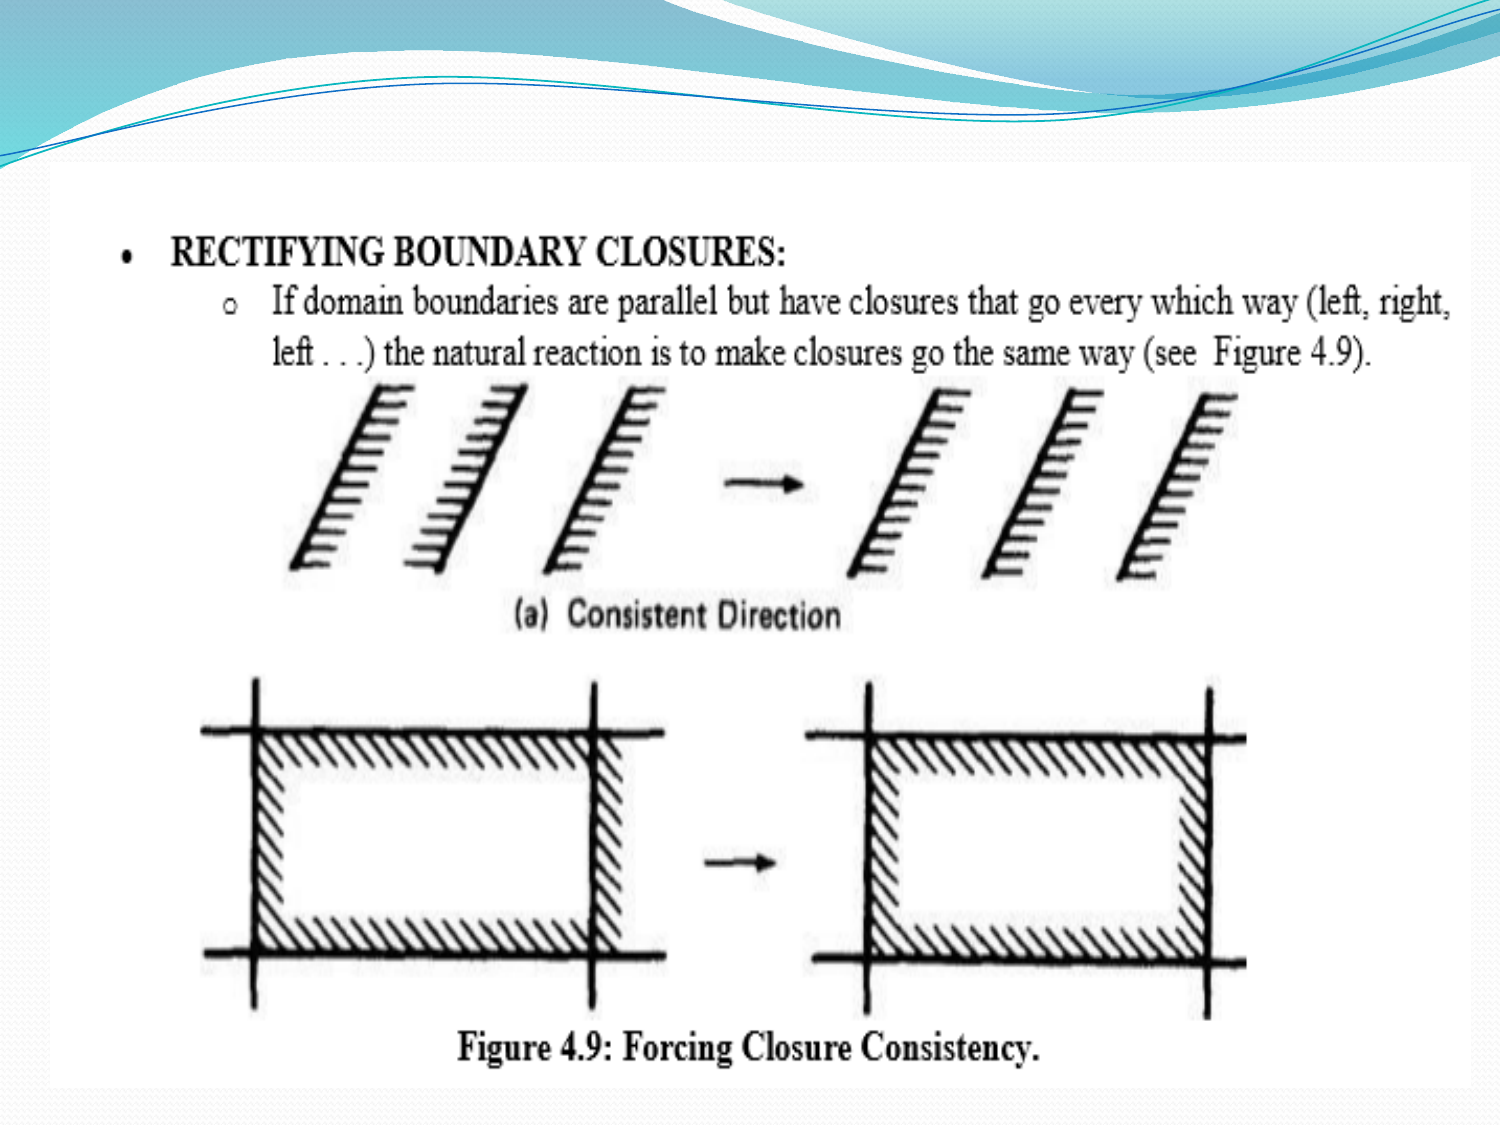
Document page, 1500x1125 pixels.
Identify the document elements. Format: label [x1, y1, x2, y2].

list [49, 162, 1472, 1088]
